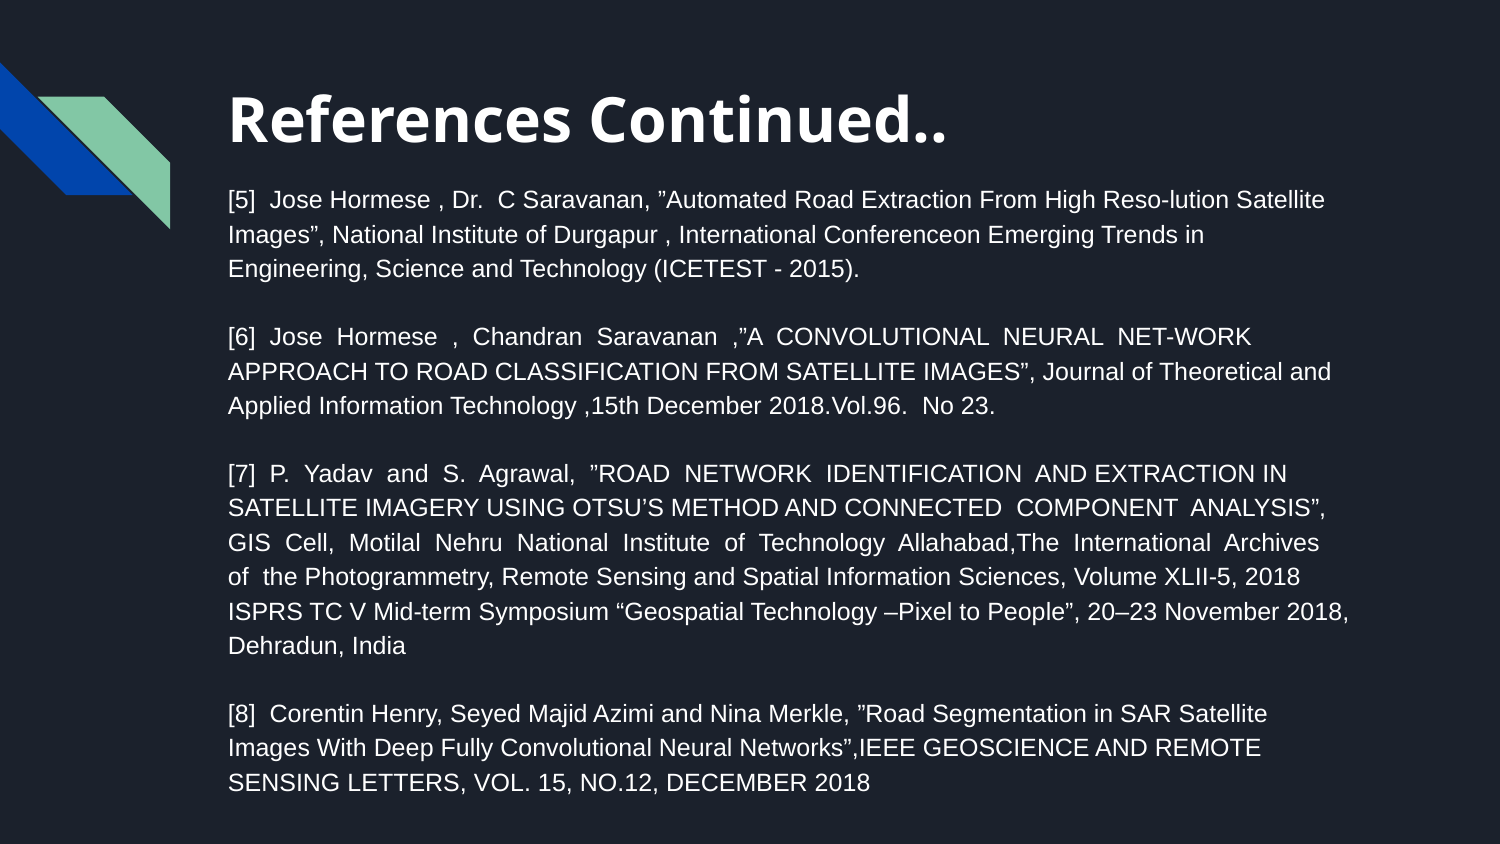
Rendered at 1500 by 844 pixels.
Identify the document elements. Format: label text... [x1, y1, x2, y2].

title References Continued.. [212, 64, 1368, 164]
list [5] Jose Hormese , Dr. C Saravanan, ”Automated Road Extraction From High Reso-lution Satellite Images”, National Institute of Durgapur , International Conferenceon Emerging Trends in Engineering, Science and Technology (ICETEST - 2015). [6] Jose Hormese , Chandran Saravanan ,”A CONVOLUTIONAL NEURAL NET-WORK APPROACH TO ROAD CLASSIFICATION FROM SATELLITE IMAGES”, Journal of Theoretical and Applied Information Technology ,15th December 2018.Vol.96. No 23. [7] P. Yadav and S. Agrawal, ”ROAD NETWORK IDENTIFICATION AND EXTRACTION IN SATELLITE IMAGERY USING OTSU’S METHOD AND CONNECTED COMPONENT ANALYSIS”, GIS Cell, Motilal Nehru National Institute of Technology Allahabad,The International Archives of the Photogrammetry, Remote Sensing and Spatial Information Sciences, Volume XLII-5, 2018 ISPRS TC V Mid-term Symposium “Geospatial Technology –Pixel to People”, 20–23 November 2018, Dehradun, India [8] Corentin Henry, Seyed Majid Azimi and Nina Merkle, ”Road Segmentation in SAR Satellite Images With Deep Fully Convolutional Neural Networks”,IEEE GEOSCIENCE AND REMOTE SENSING LETTERS, VOL. 15, NO.12, DECEMBER 2018 [212, 164, 1368, 760]
